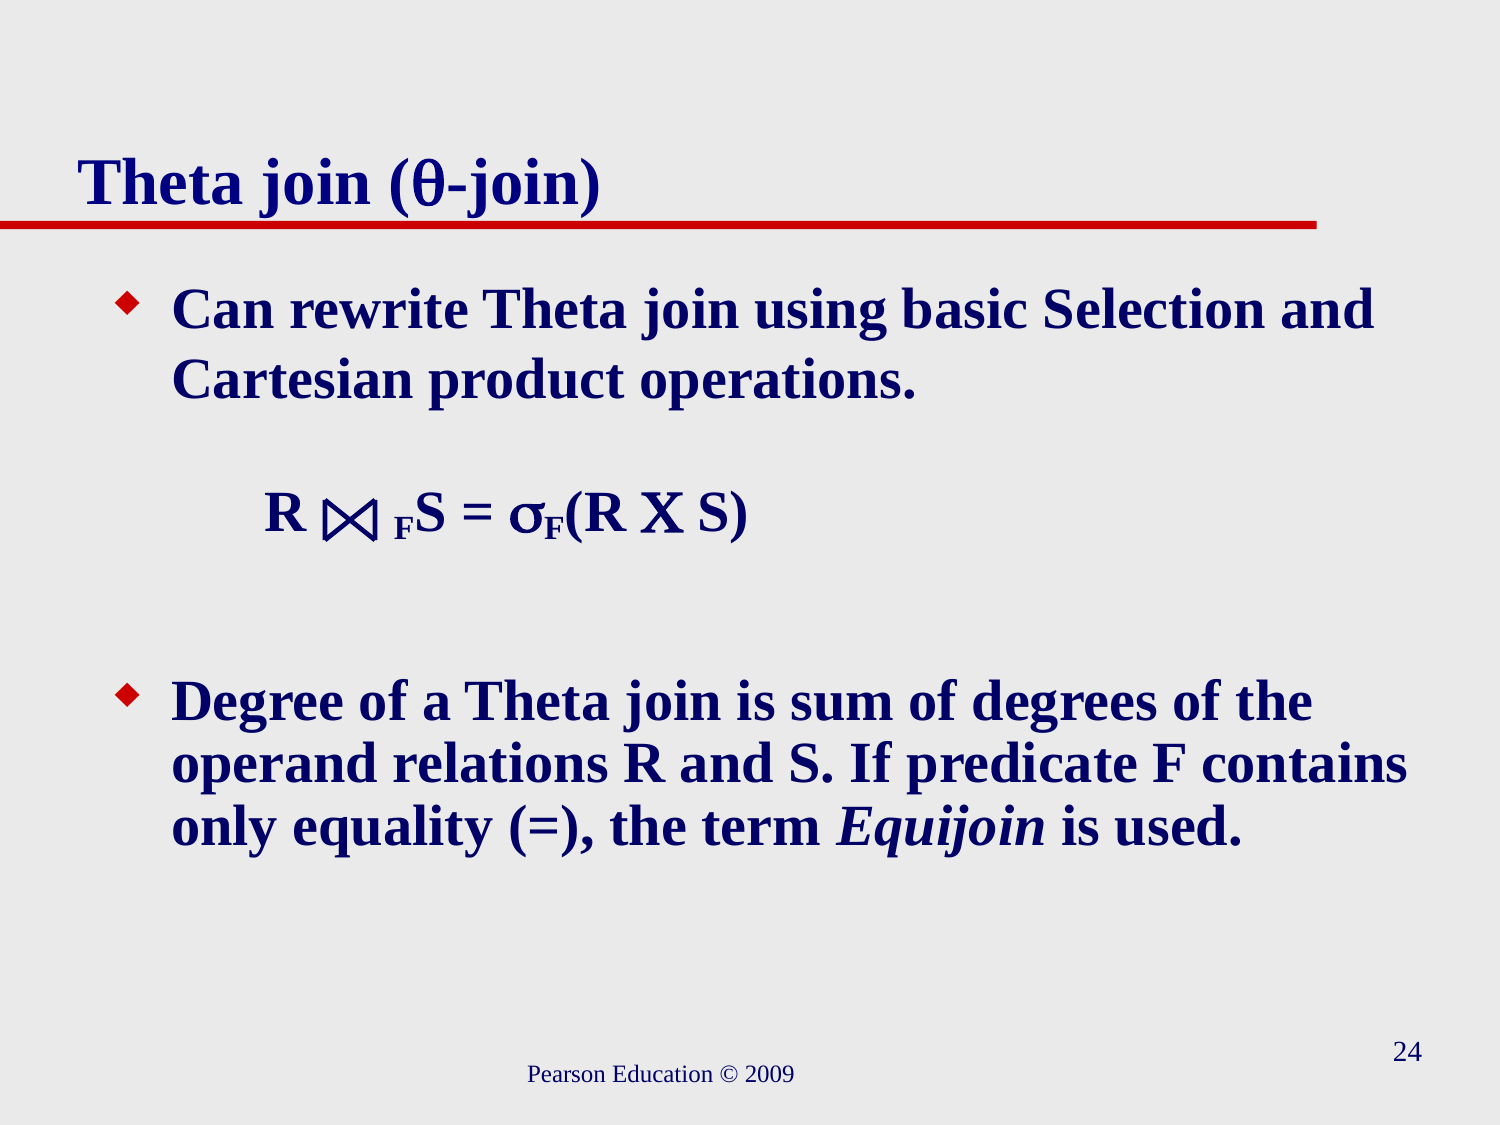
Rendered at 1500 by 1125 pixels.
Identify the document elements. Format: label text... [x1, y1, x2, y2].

list Can rewrite Theta join using basic Selection and Cartesian product operations. R FS = F(R  S) [99, 262, 1500, 588]
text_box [324, 499, 376, 541]
slide_number 24 [1125, 1012, 1438, 1088]
text_box Degree of a Theta join is sum of degrees of the operand relations R and S. If predicate F contains only equality (=), the term Equijoin is used. [99, 662, 1500, 950]
text_box Pearson Education © 2009 [512, 1050, 1038, 1095]
title Theta join (-join) [62, 43, 1338, 225]
